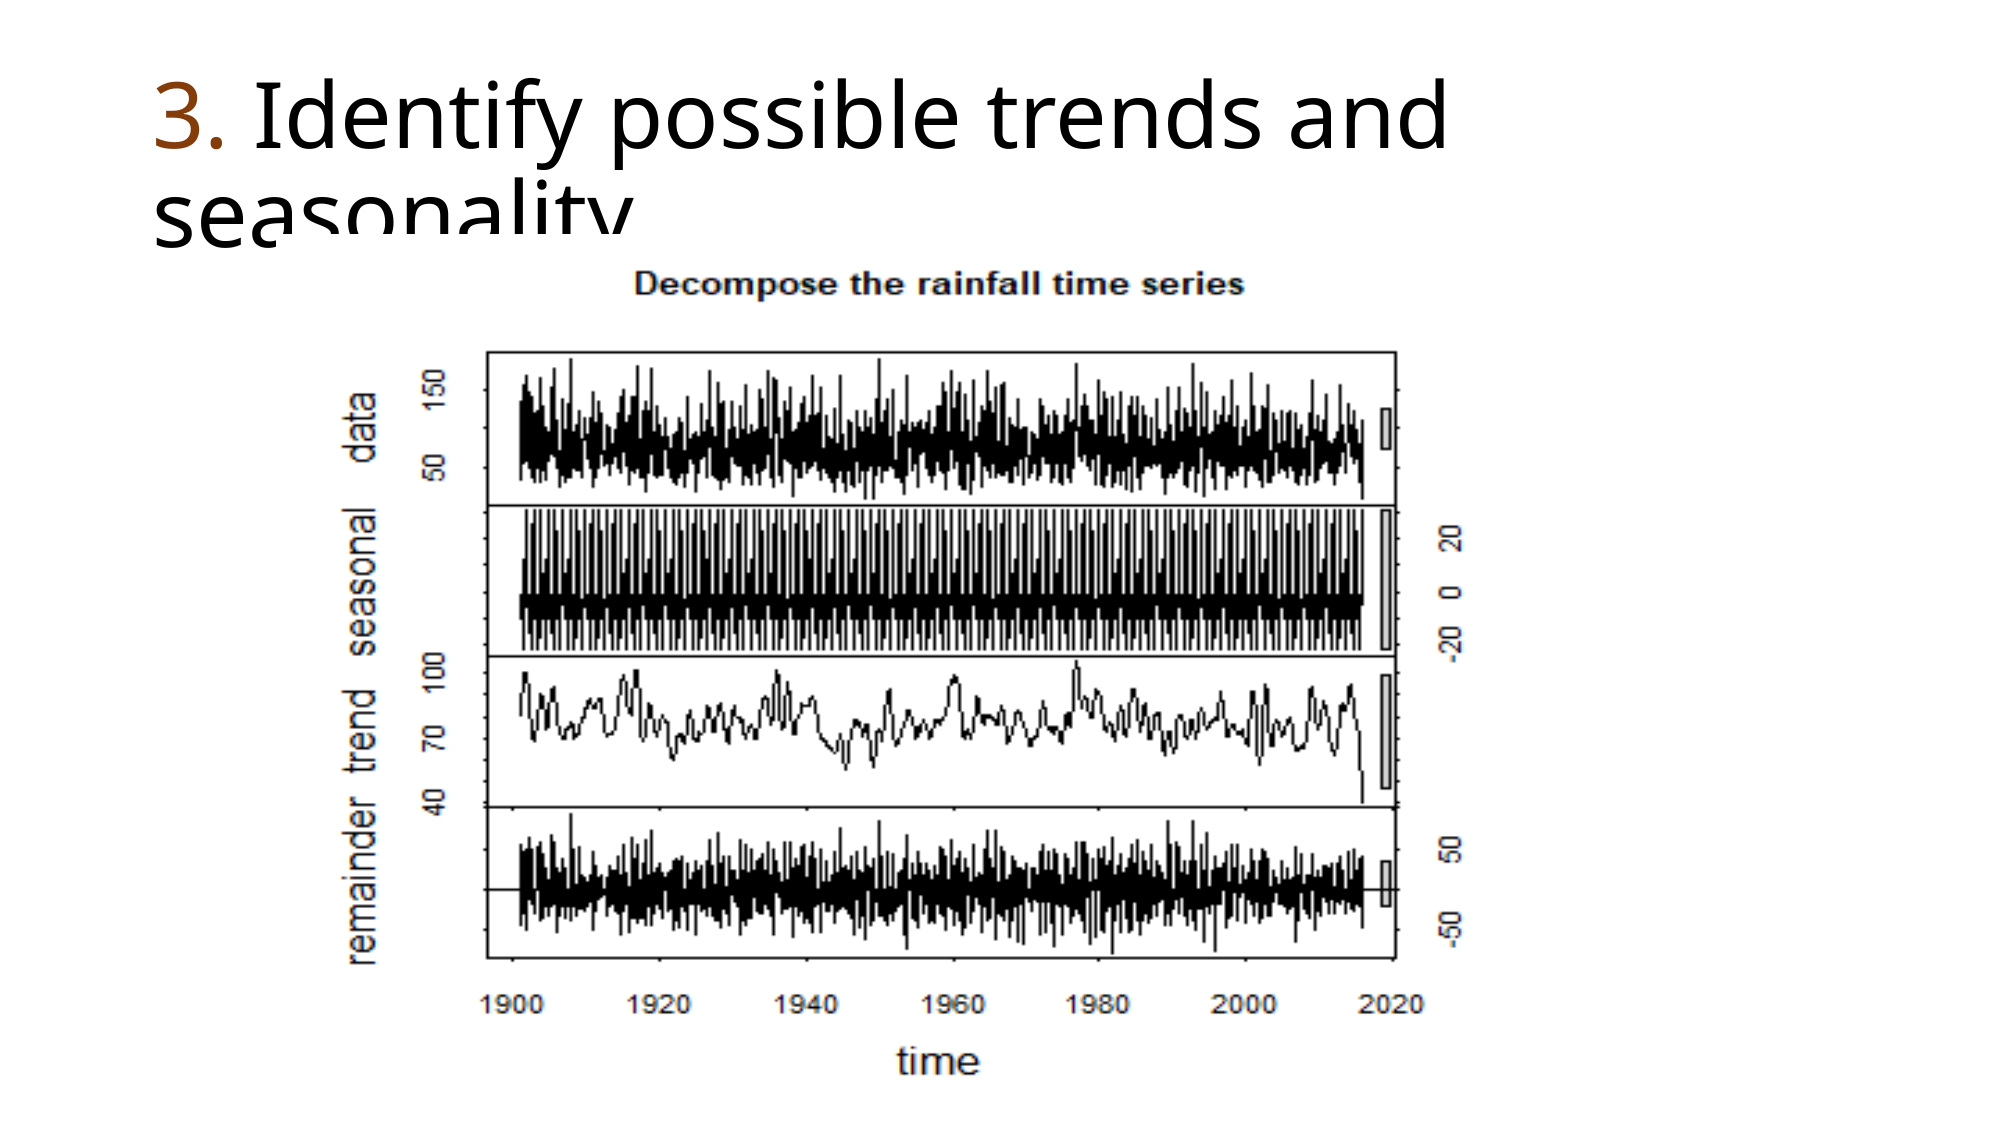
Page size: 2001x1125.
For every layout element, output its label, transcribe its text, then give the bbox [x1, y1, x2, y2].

title 3. Identify possible trends and seasonality [137, 59, 1916, 278]
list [276, 234, 1609, 1125]
